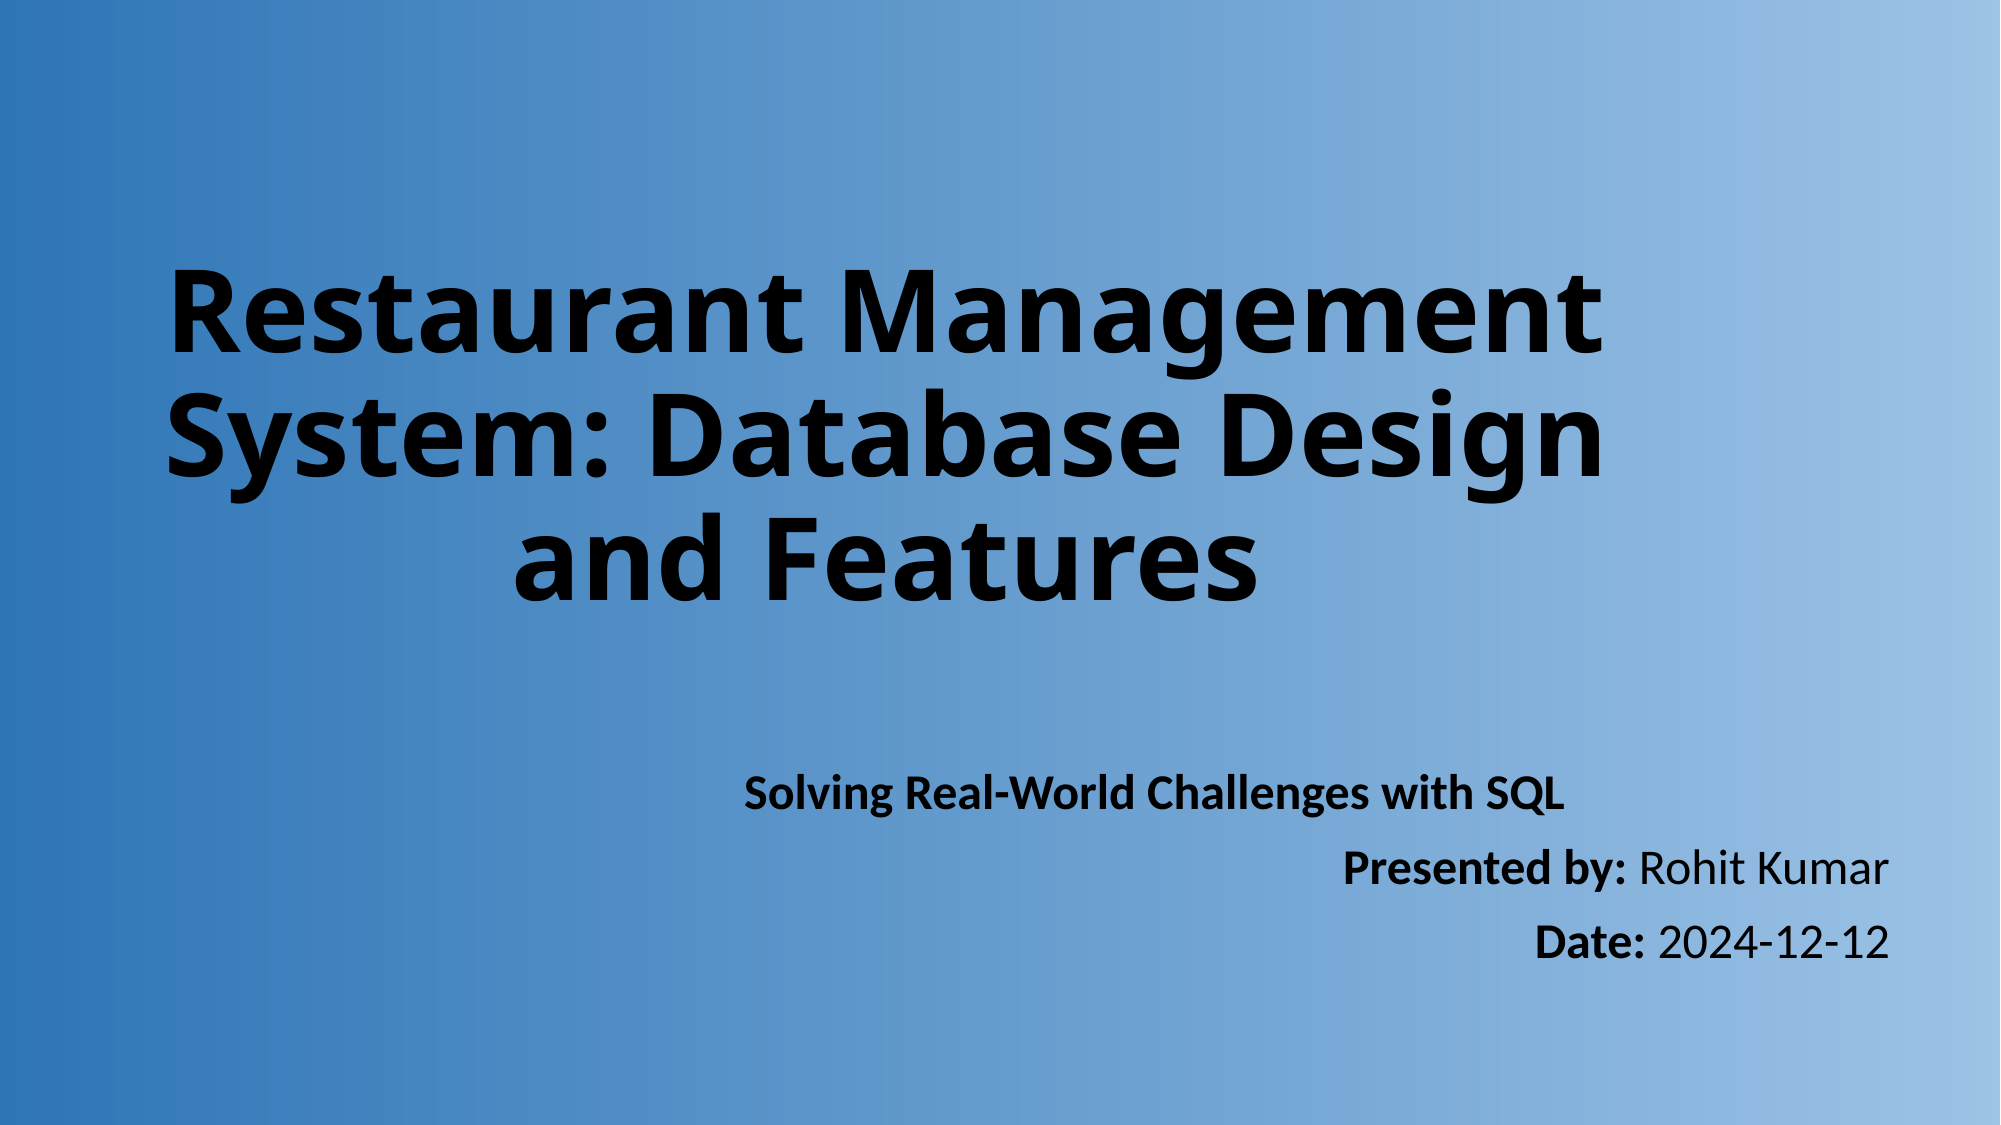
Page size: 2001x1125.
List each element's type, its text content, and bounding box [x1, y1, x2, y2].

subtitle Solving Real-World Challenges with SQL Presented by: Rohit Kumar Date: 2024-12-12 [405, 758, 1905, 1031]
title Restaurant Management System: Database Design and Features [136, 241, 1637, 633]
